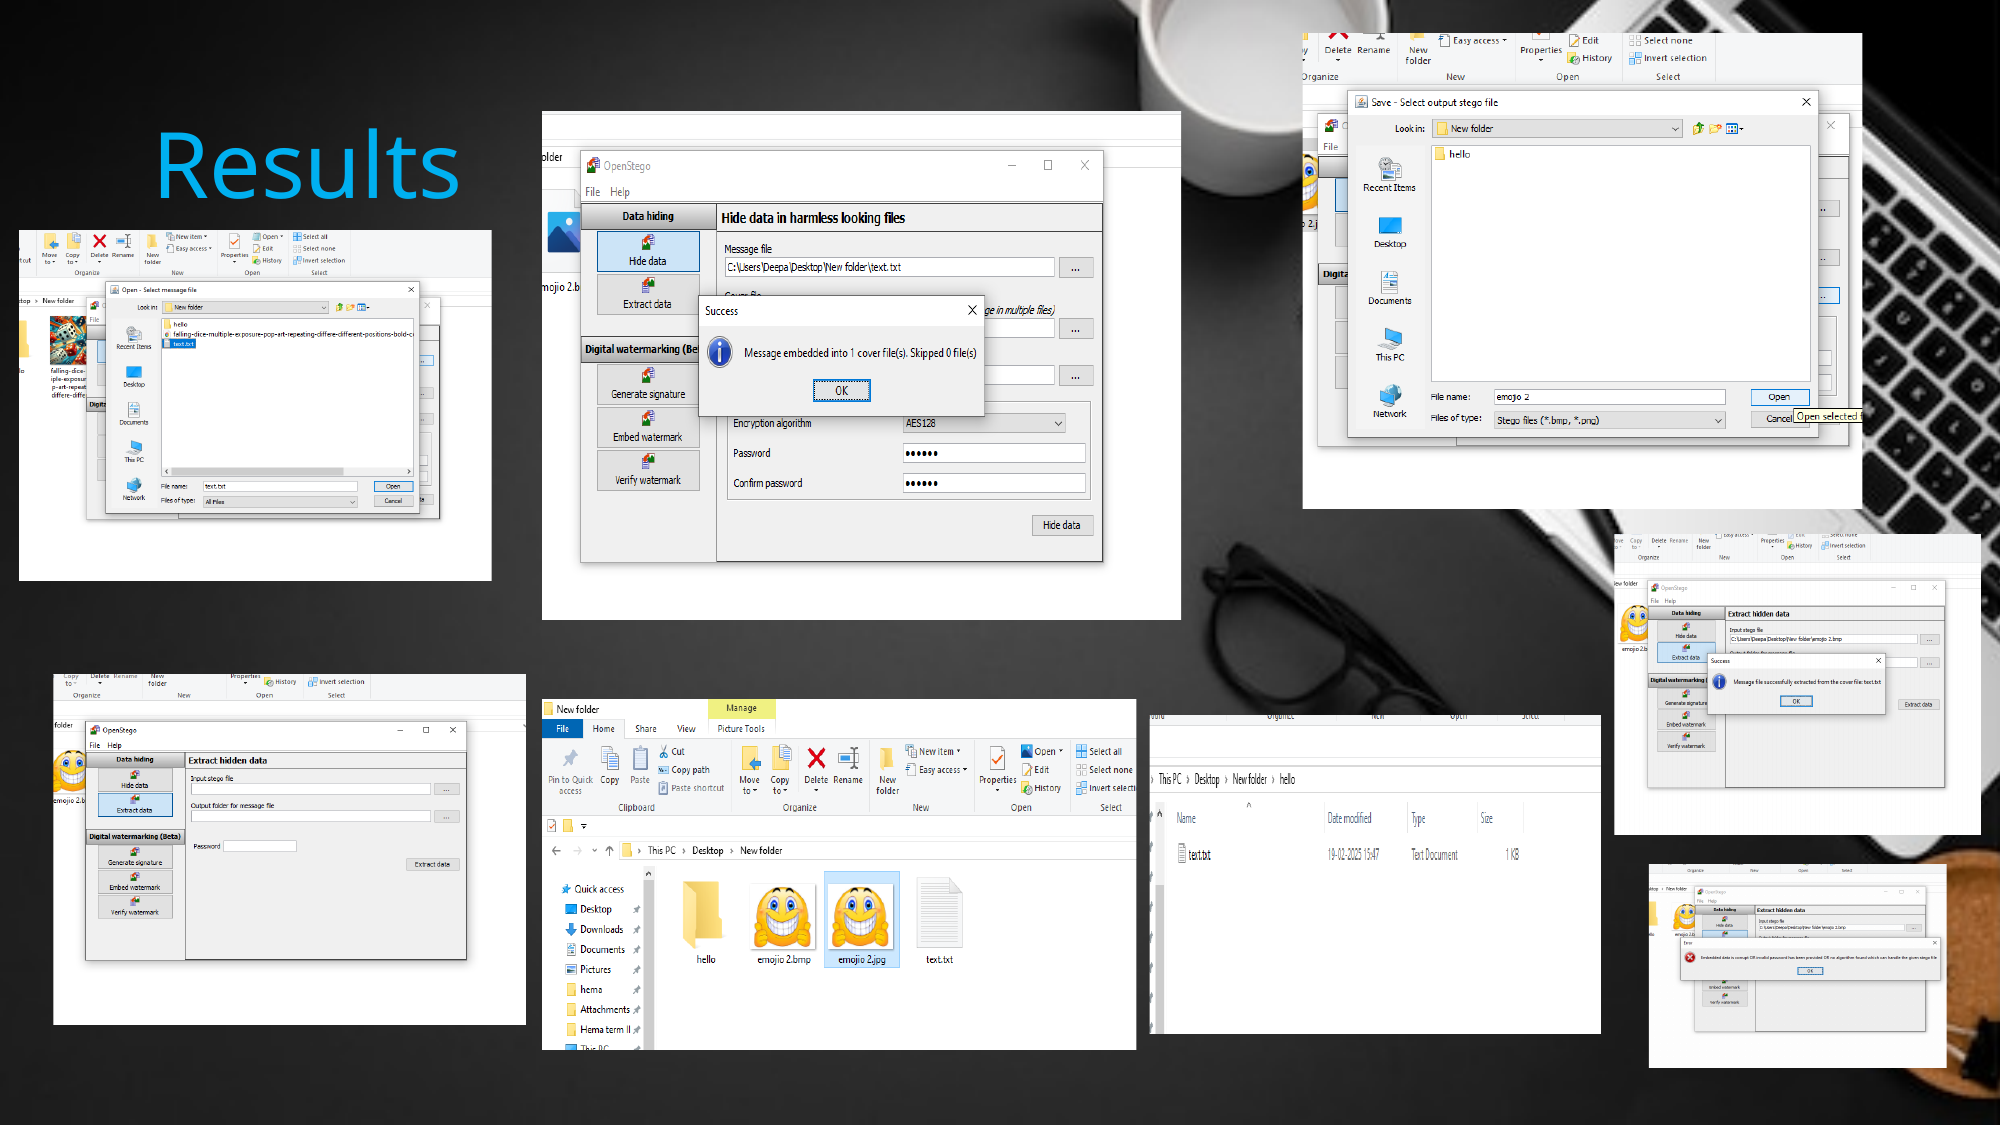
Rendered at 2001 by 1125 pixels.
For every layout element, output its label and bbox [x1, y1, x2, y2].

picture [0, 0, 2000, 1125]
list [1149, 715, 1601, 1034]
